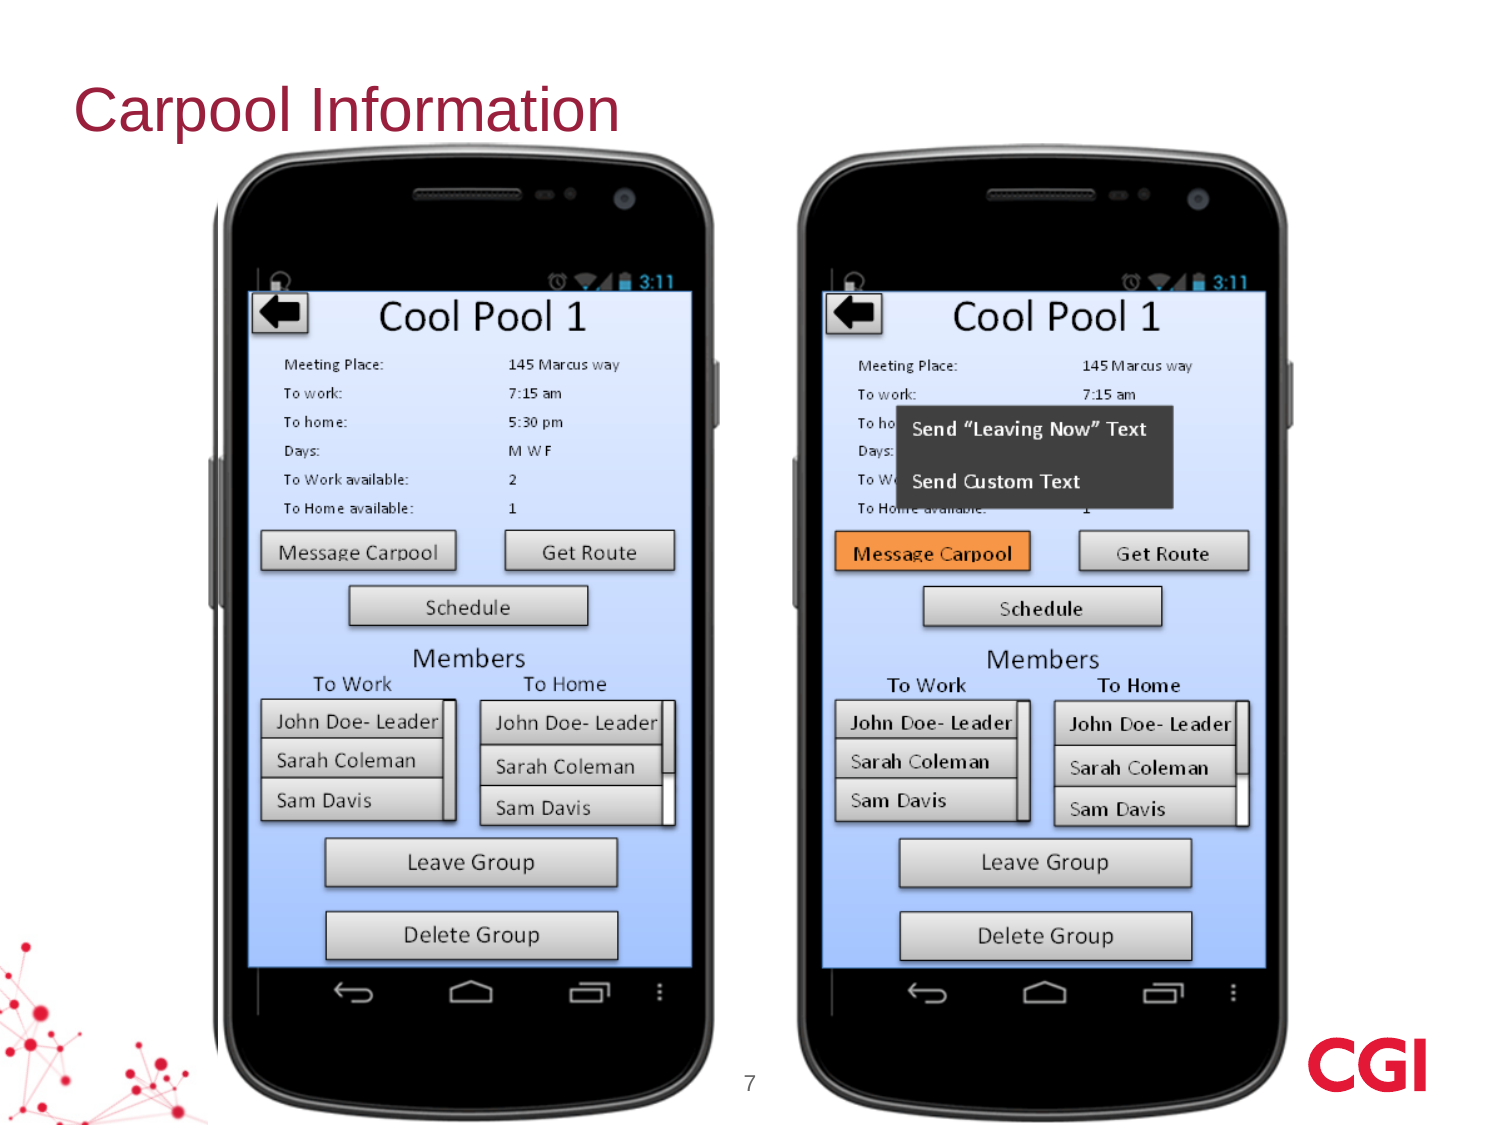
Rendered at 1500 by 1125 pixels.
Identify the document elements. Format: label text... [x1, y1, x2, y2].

title Carpool Information [73, 30, 1425, 182]
slide_number 7 [725, 1068, 786, 1109]
picture [0, 142, 1500, 1125]
